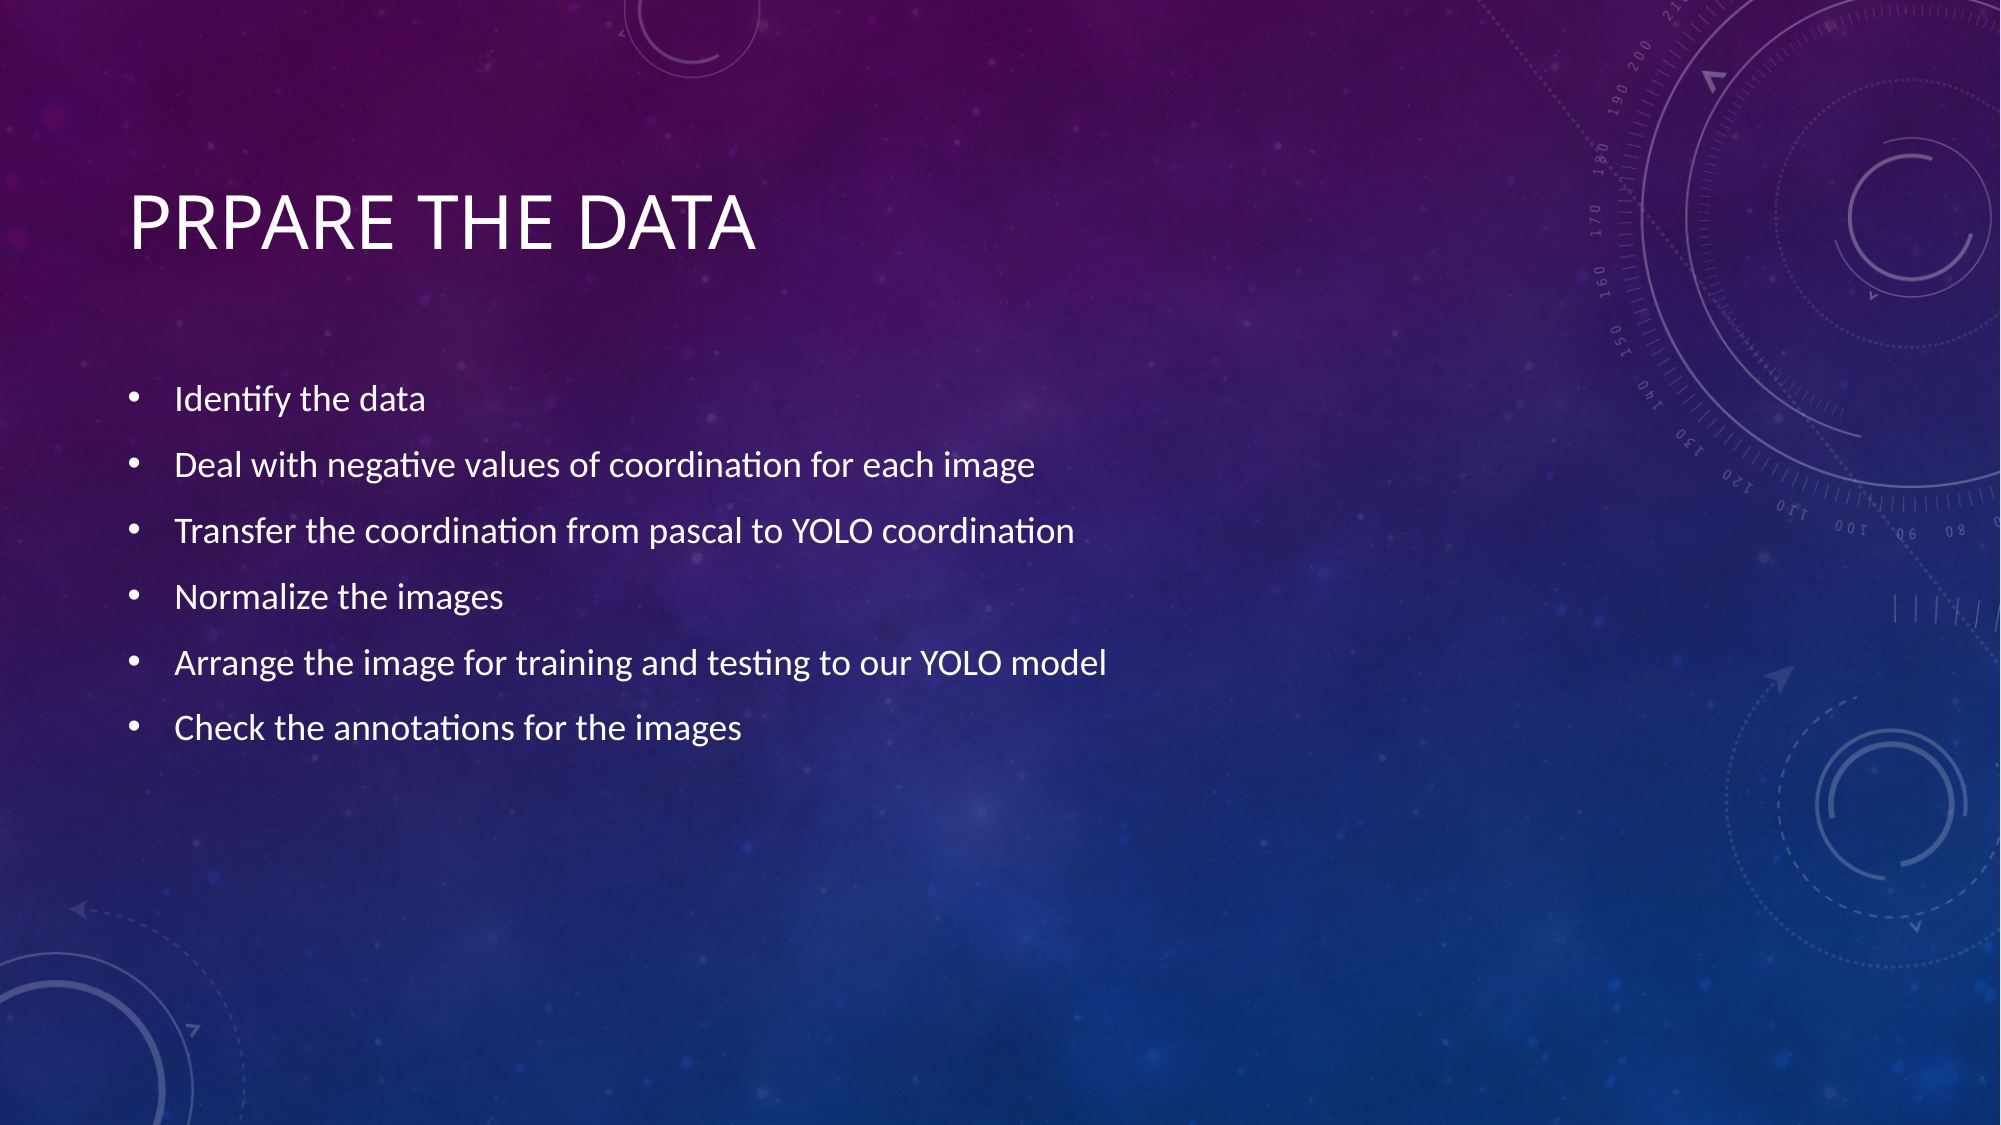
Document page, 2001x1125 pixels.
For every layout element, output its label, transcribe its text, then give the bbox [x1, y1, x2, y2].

list Identify the data Deal with negative values of coordination for each image Transfer the coordination from pascal to YOLO coordination Normalize the images Arrange the image for training and testing to our YOLO model Check the annotations for the images [112, 294, 1775, 894]
picture [0, 0, 2001, 1125]
title Prpare the data [112, 99, 1775, 294]
